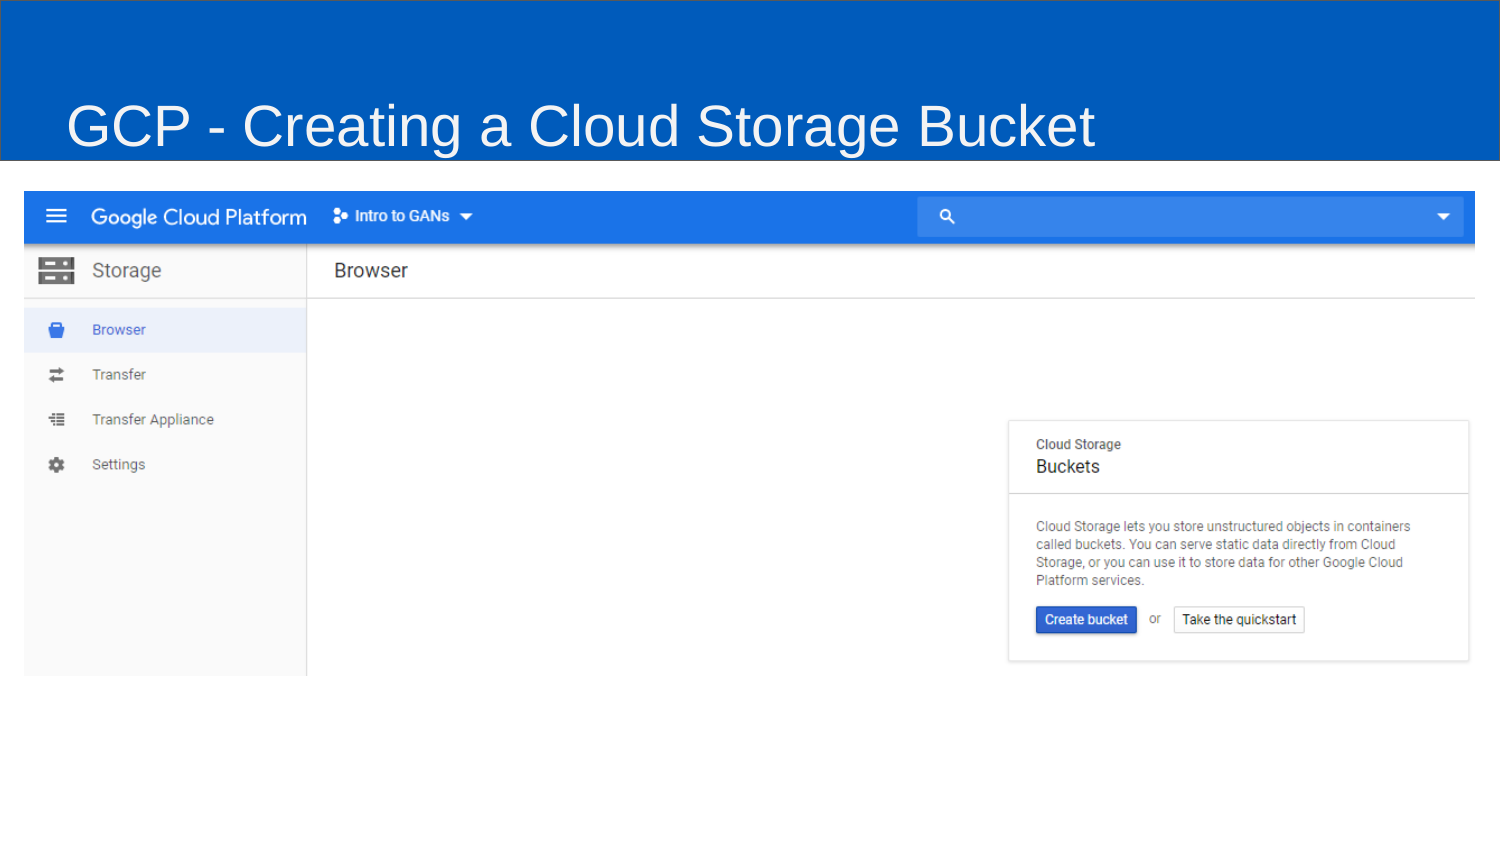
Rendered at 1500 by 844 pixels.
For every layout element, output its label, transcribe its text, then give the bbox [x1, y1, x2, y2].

title GCP - Creating a Cloud Storage Bucket [51, 72, 1449, 167]
text_box [0, 0, 1500, 161]
picture [24, 191, 1476, 676]
